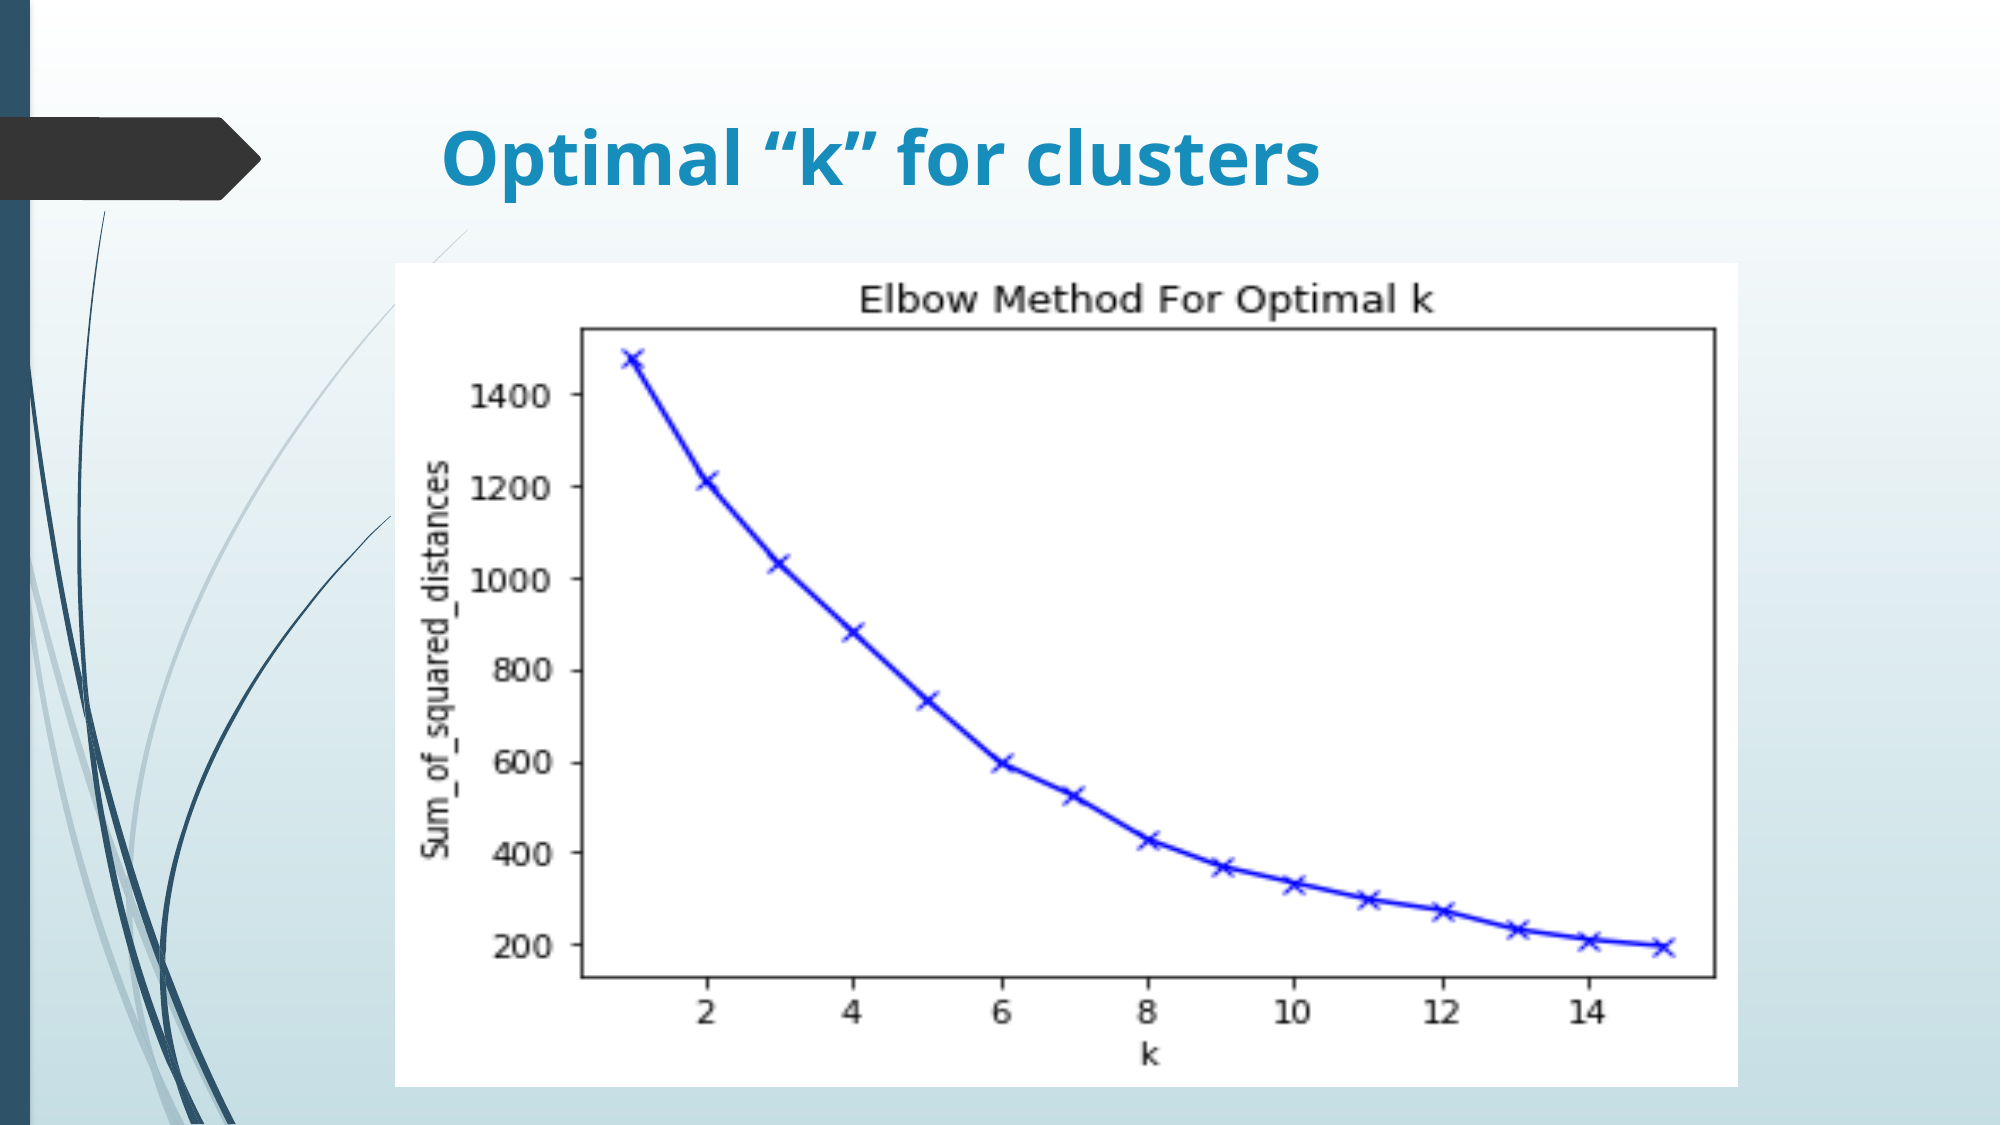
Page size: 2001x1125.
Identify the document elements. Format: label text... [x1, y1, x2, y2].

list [395, 263, 1738, 1088]
title Optimal “k” for clusters [425, 102, 1888, 313]
